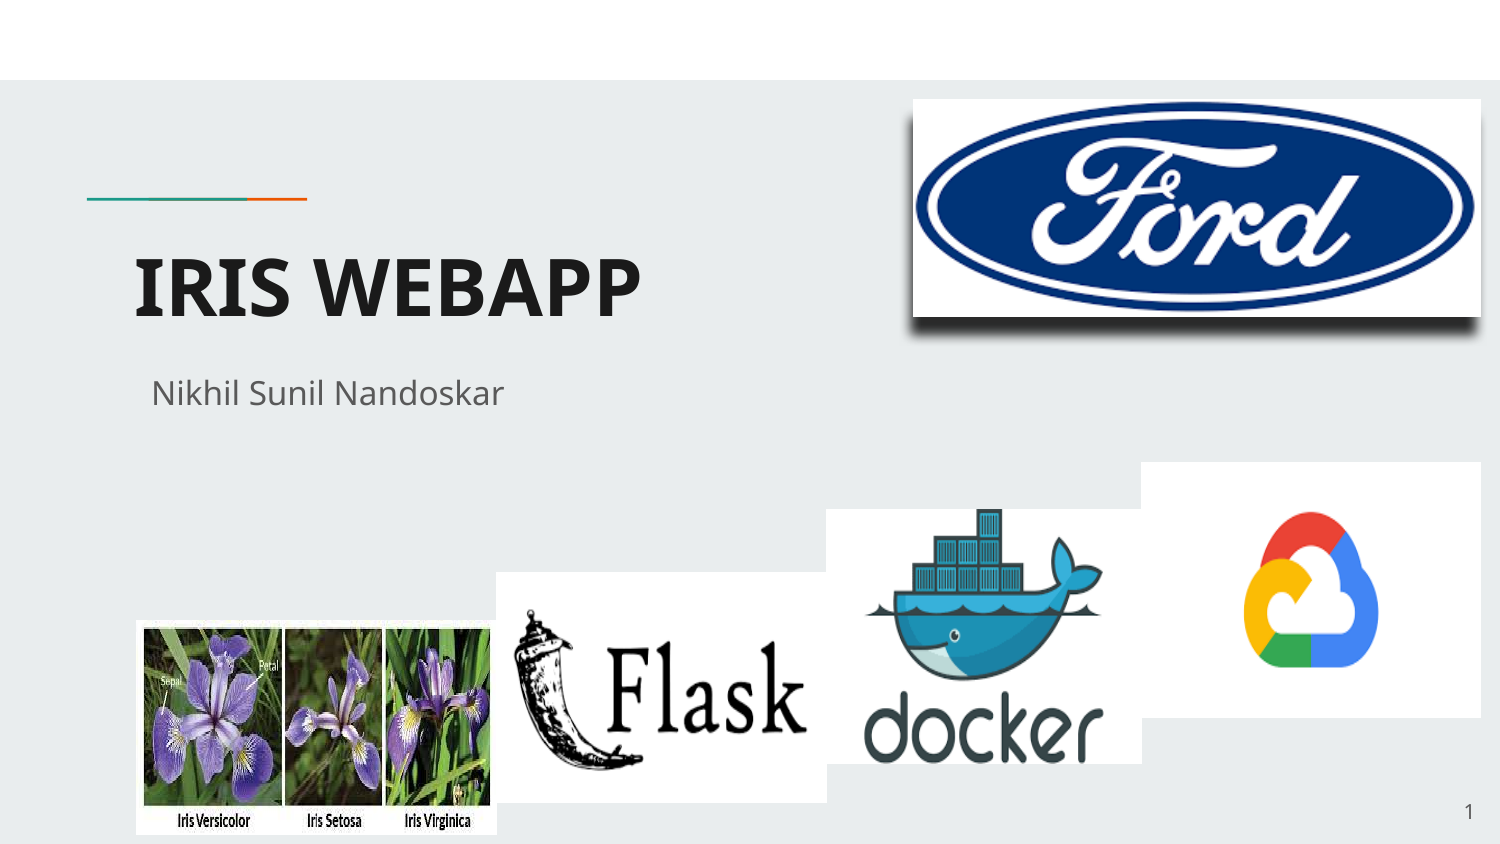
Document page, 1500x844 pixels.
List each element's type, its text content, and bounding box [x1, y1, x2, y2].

picture [913, 98, 1481, 317]
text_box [135, 462, 1481, 835]
slide_number ‹#› [1400, 779, 1491, 844]
title IRIS WEBAPP [119, 216, 1381, 356]
subtitle Nikhil Sunil Nandoskar [136, 355, 1398, 445]
